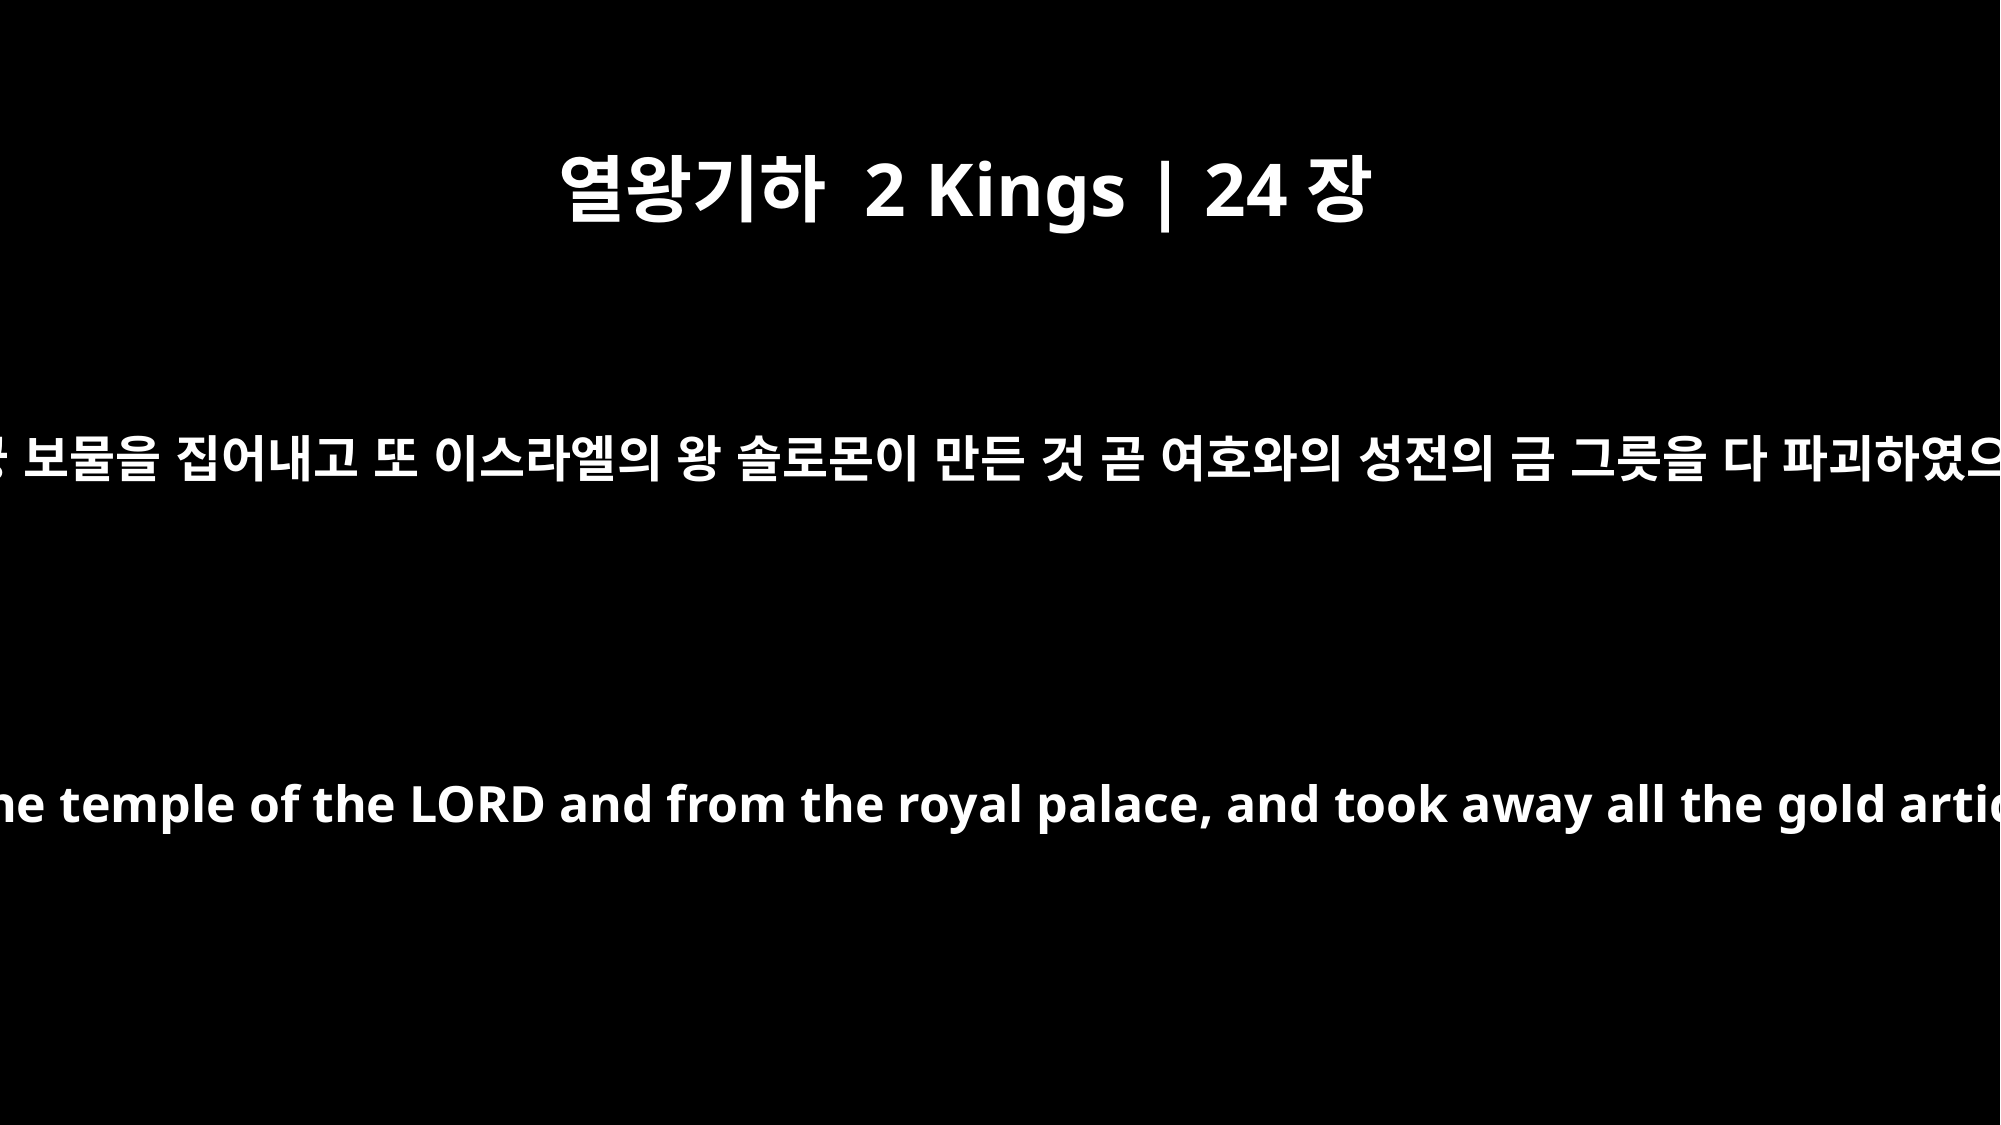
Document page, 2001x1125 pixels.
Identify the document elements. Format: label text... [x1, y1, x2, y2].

text_box 13 그가 여호와의 성전의 모든 보물과 왕궁 보물을 집어내고 또 이스라엘의 왕 솔로몬이 만든 것 곧 여호와의 성전의 금 그릇을 다 파괴하였으니 여호와의 말씀과 같이 되었더라 [0, 359, 2000, 495]
text_box 열왕기하 2 Kings | 24장 [543, 136, 1389, 239]
text_box As the LORD had declared, Nebuchadnezzar removed all the treasures from the temple of the LORD and from the royal palace, and took away all the gold articles that Solomon king of Israel had made for the temple of the LORD. [0, 764, 2000, 840]
